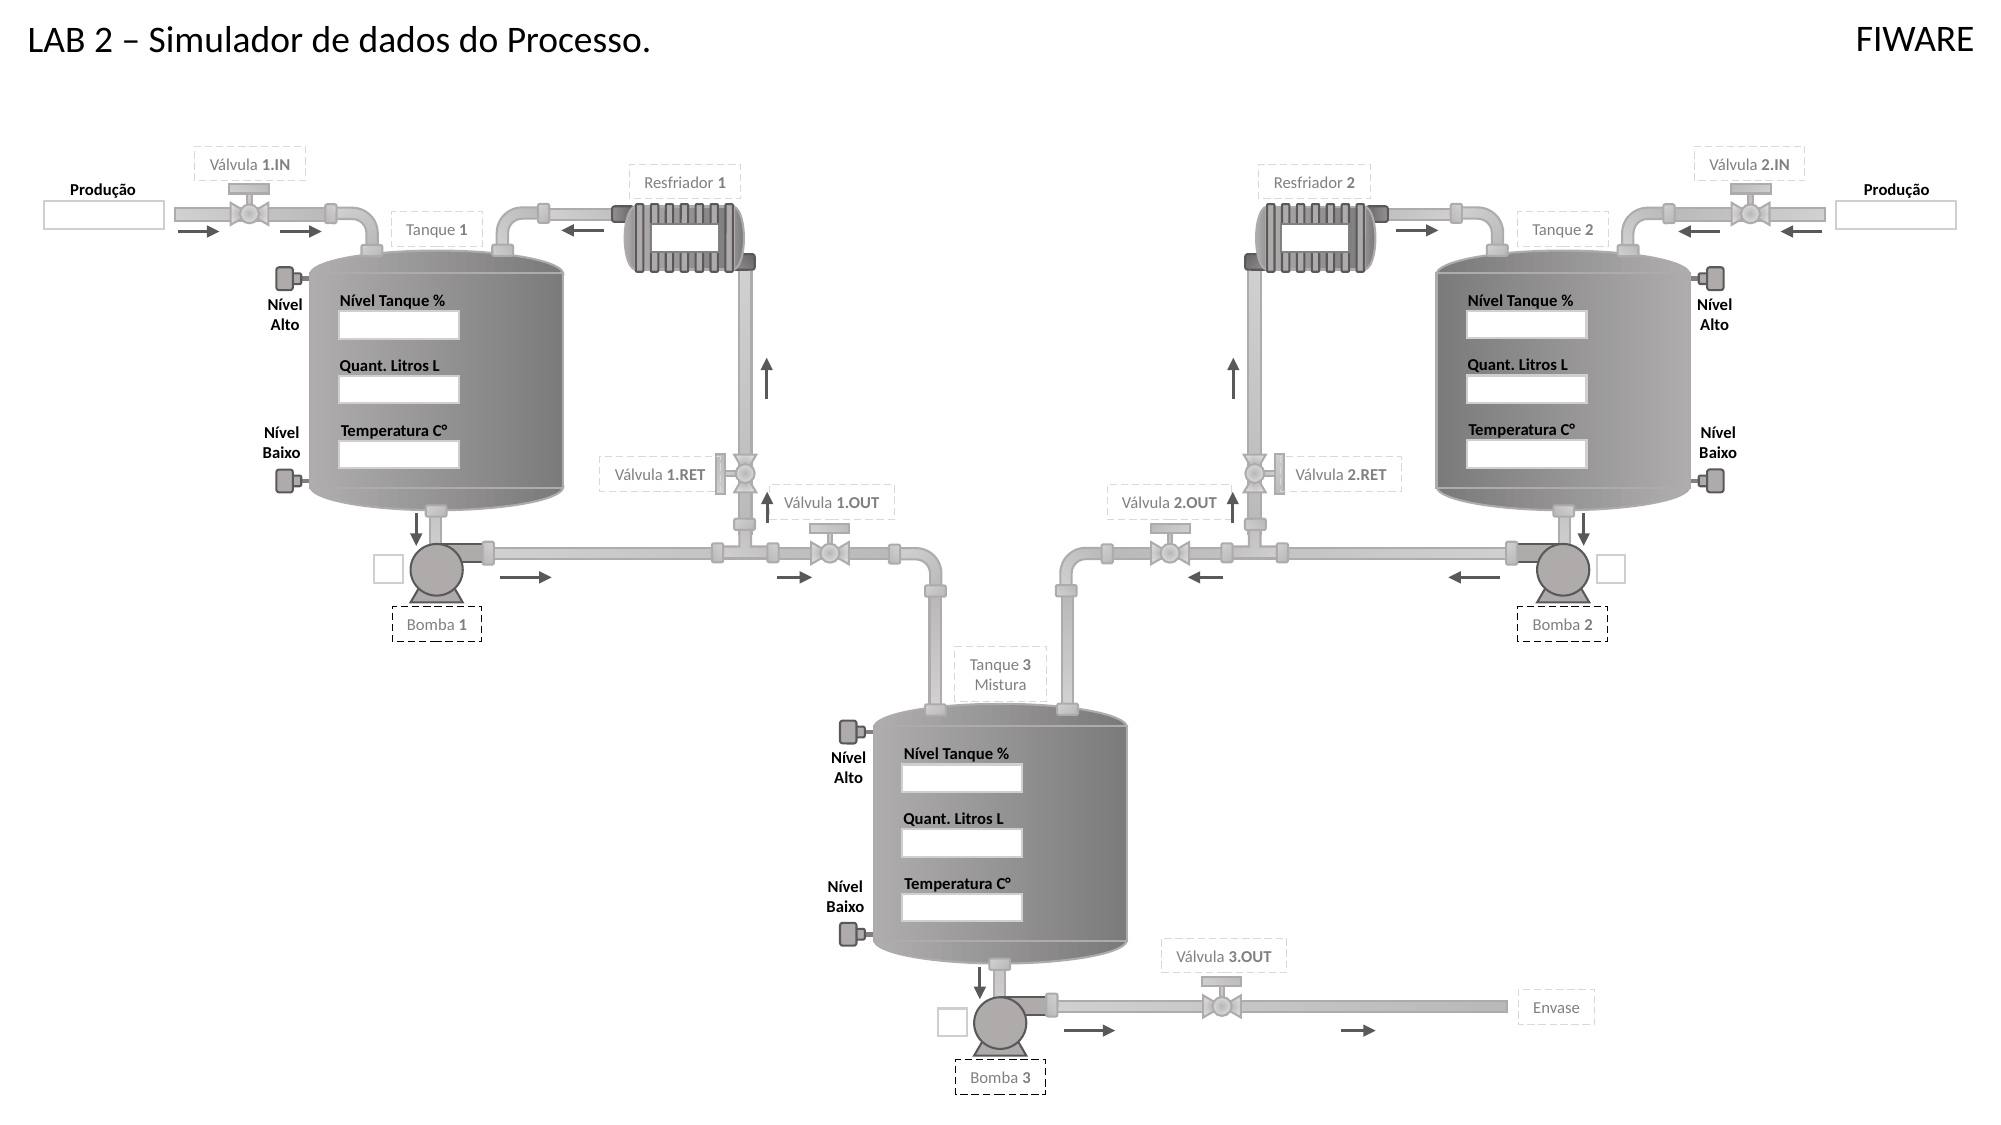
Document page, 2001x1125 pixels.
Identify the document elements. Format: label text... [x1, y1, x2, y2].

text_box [43, 146, 1957, 1096]
text_box FIWARE [1840, 7, 1990, 67]
text_box LAB 2 – Simulador de dados do Processo. [12, 7, 668, 68]
